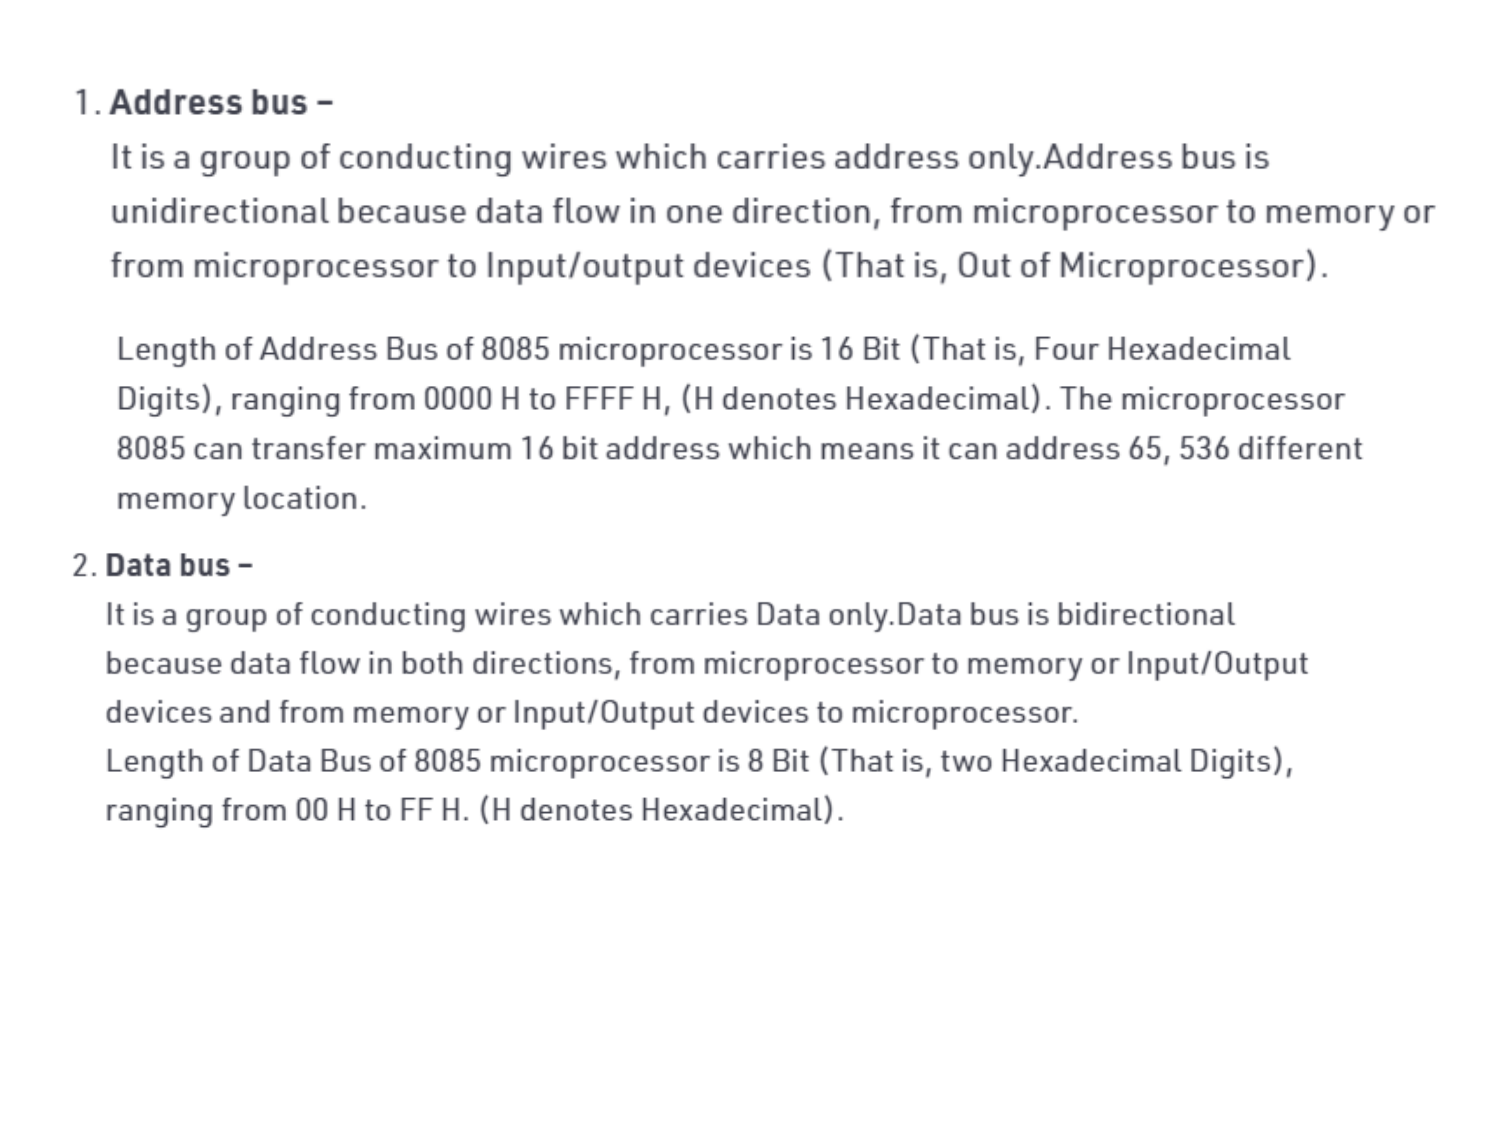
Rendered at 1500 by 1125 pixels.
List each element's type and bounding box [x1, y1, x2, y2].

list [61, 77, 1459, 297]
picture [104, 314, 1377, 527]
picture [60, 538, 1329, 840]
